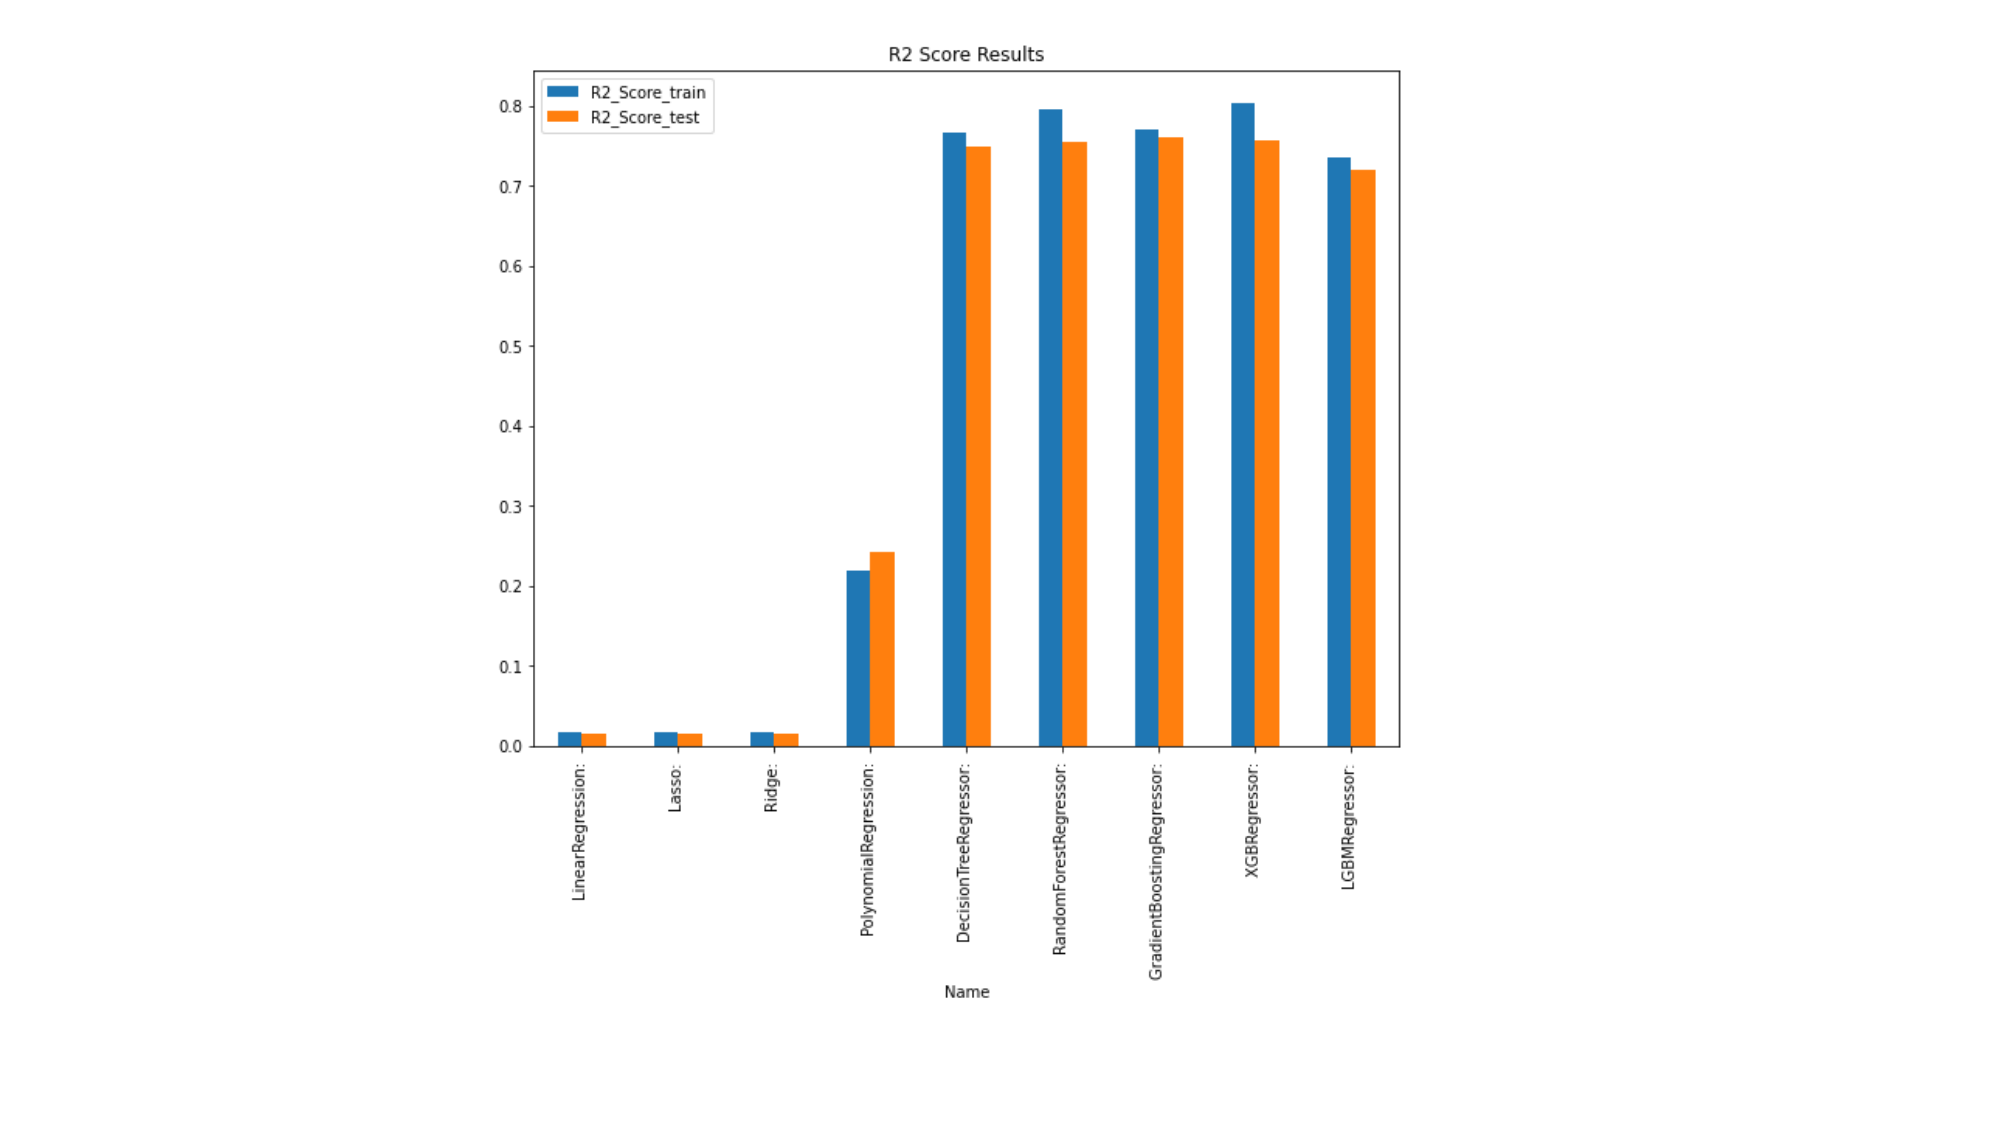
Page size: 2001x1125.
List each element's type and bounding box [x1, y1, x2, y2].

list [487, 35, 1410, 1012]
